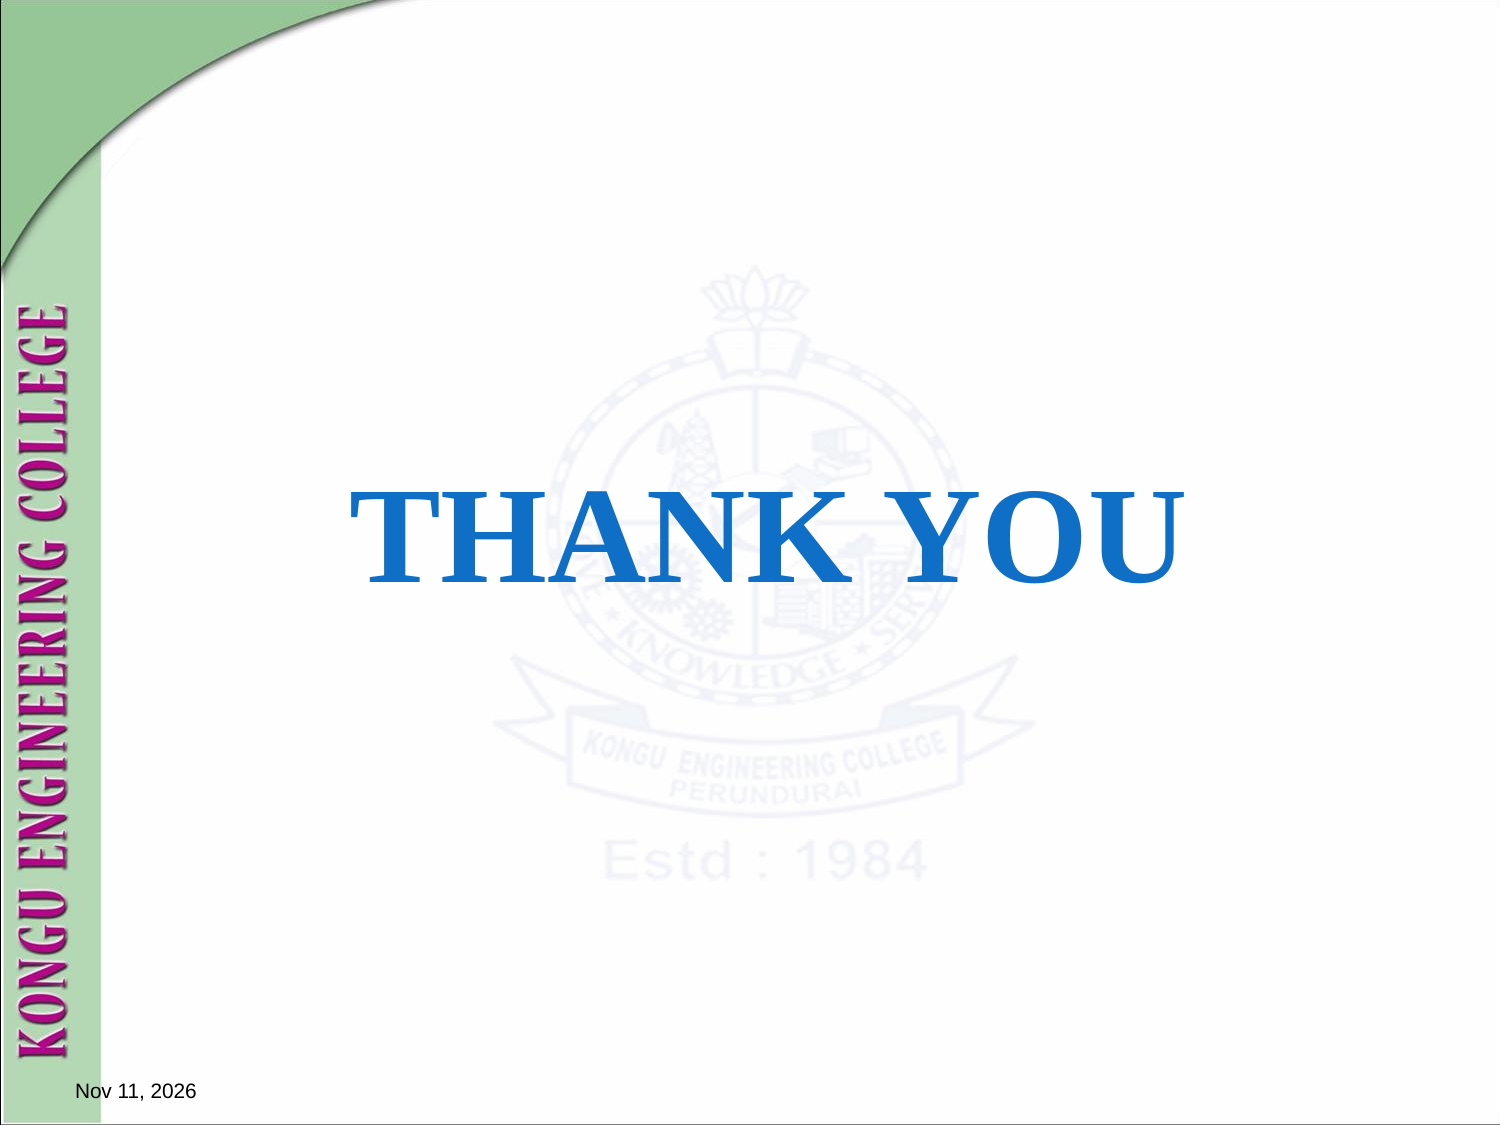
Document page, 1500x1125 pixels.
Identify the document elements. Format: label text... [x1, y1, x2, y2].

list THANK YOU [212, 437, 1326, 613]
picture [0, 0, 1500, 1125]
slide_number 15-Mar-19 [75, 1042, 425, 1103]
title [74, 115, 1426, 304]
